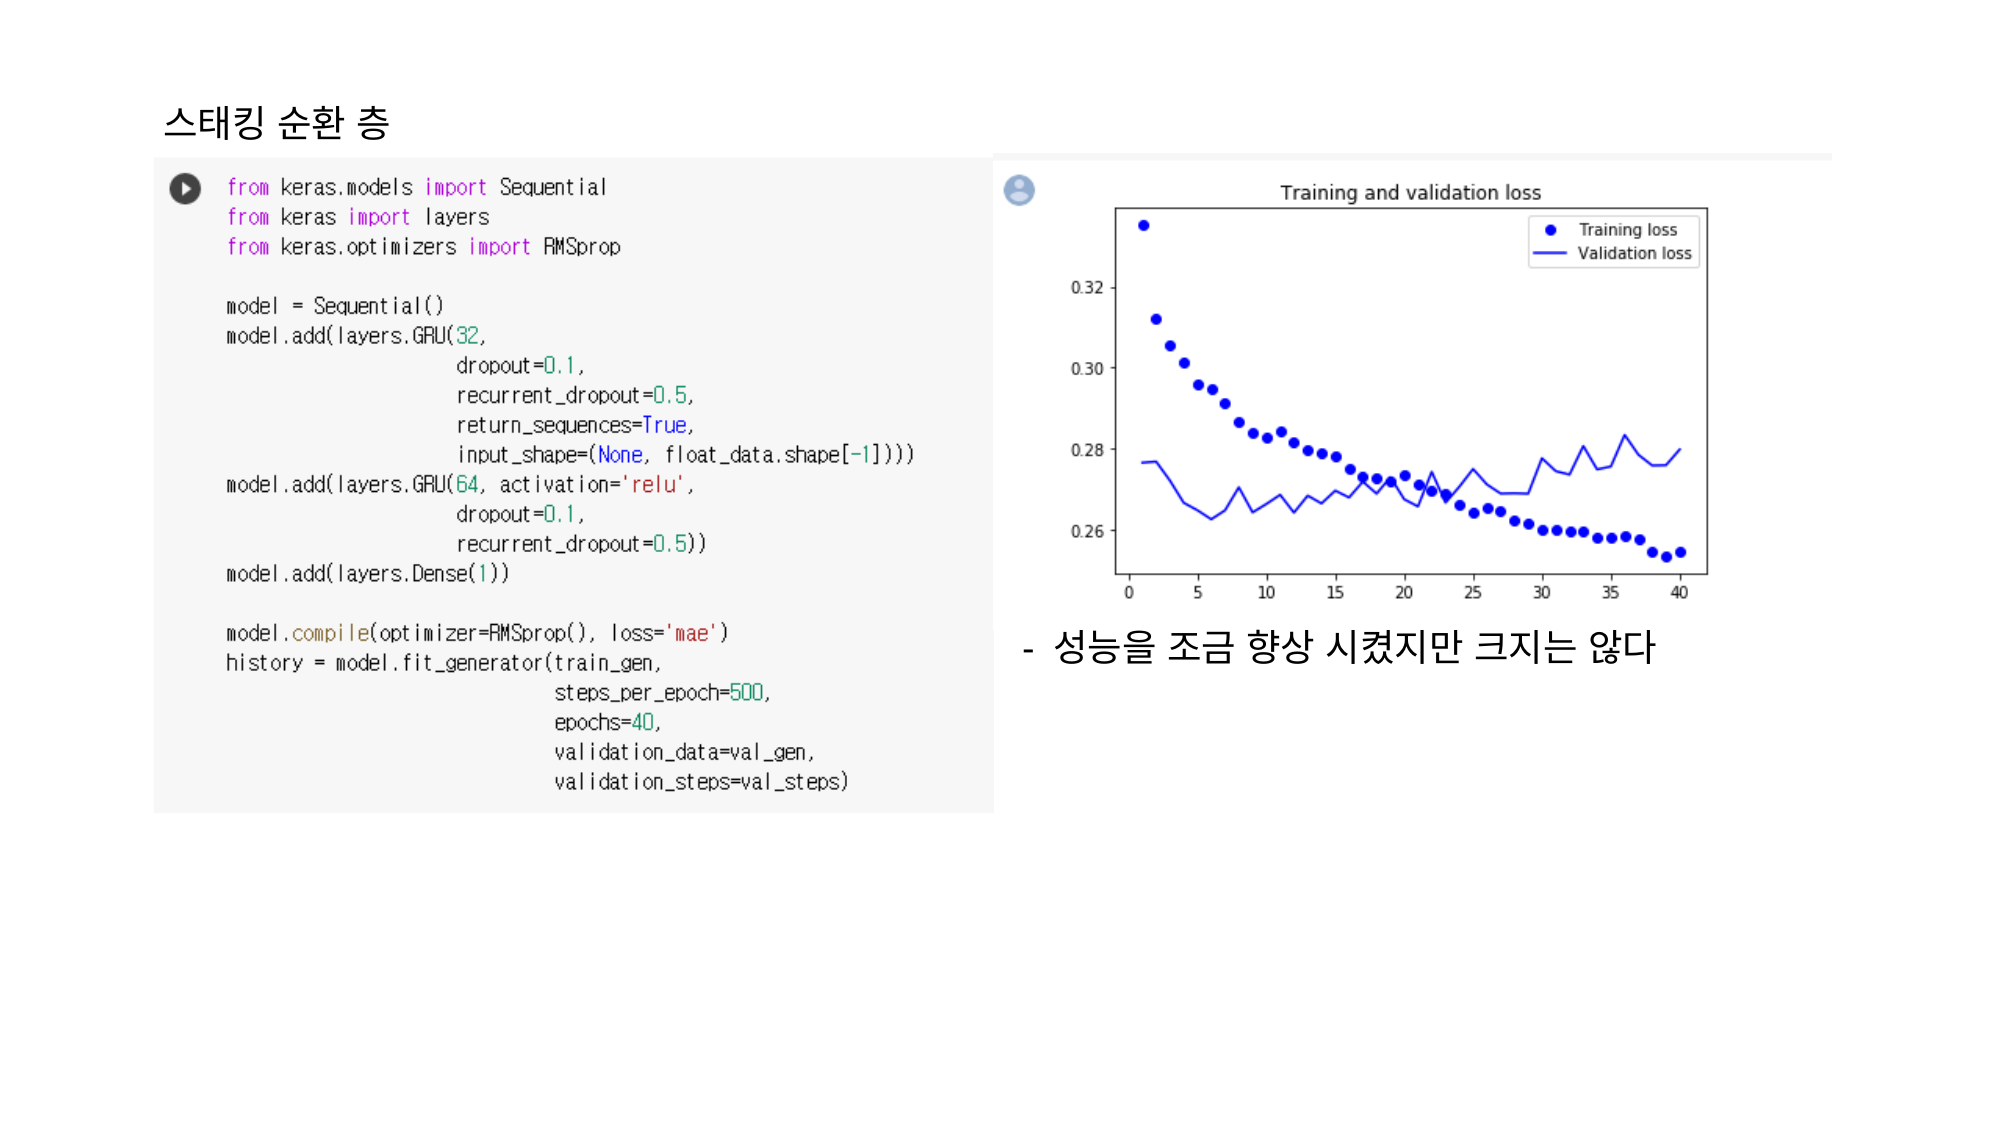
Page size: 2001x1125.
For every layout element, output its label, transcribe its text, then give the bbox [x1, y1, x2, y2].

picture [148, 153, 1832, 818]
text_box 스태킹 순환 층 [148, 92, 1622, 153]
text_box - 성능을 조금 향상 시켰지만 크지는 않다 [1007, 616, 1854, 677]
